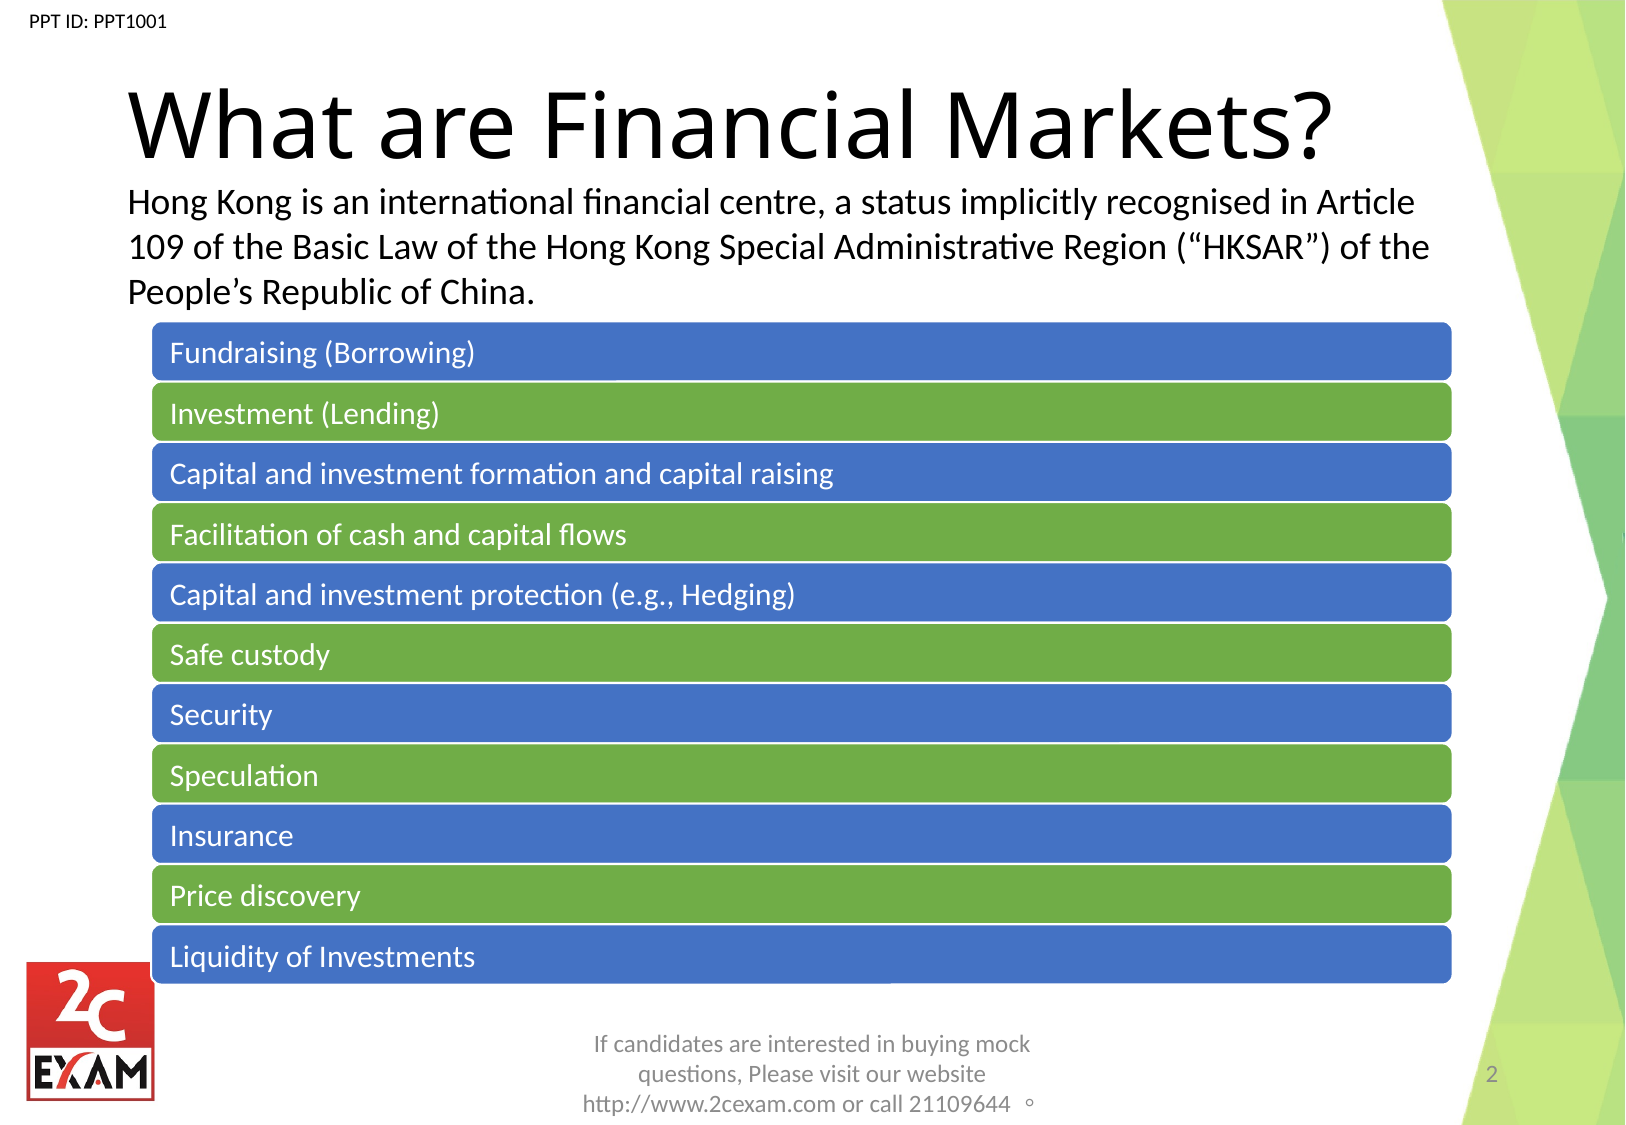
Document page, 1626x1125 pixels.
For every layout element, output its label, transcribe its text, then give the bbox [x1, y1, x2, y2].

text_box Hong Kong is an international financial centre, a status implicitly recognised in Article 109 of the Basic Law of the Hong Kong Special Administrative Region (“HKSAR”) of the People’s Republic of China. [112, 169, 1453, 320]
slide_number 2 [1147, 1042, 1514, 1103]
text_box PPT ID: PPT1001 [14, 0, 193, 40]
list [151, 321, 1453, 985]
picture [0, 0, 1626, 1125]
footer If candidates are interested in buying mock questions, Please visit our website http://www.2cexam.com or call 21109644。 [538, 1042, 1087, 1103]
title What are Financial Markets? [112, 20, 1515, 238]
